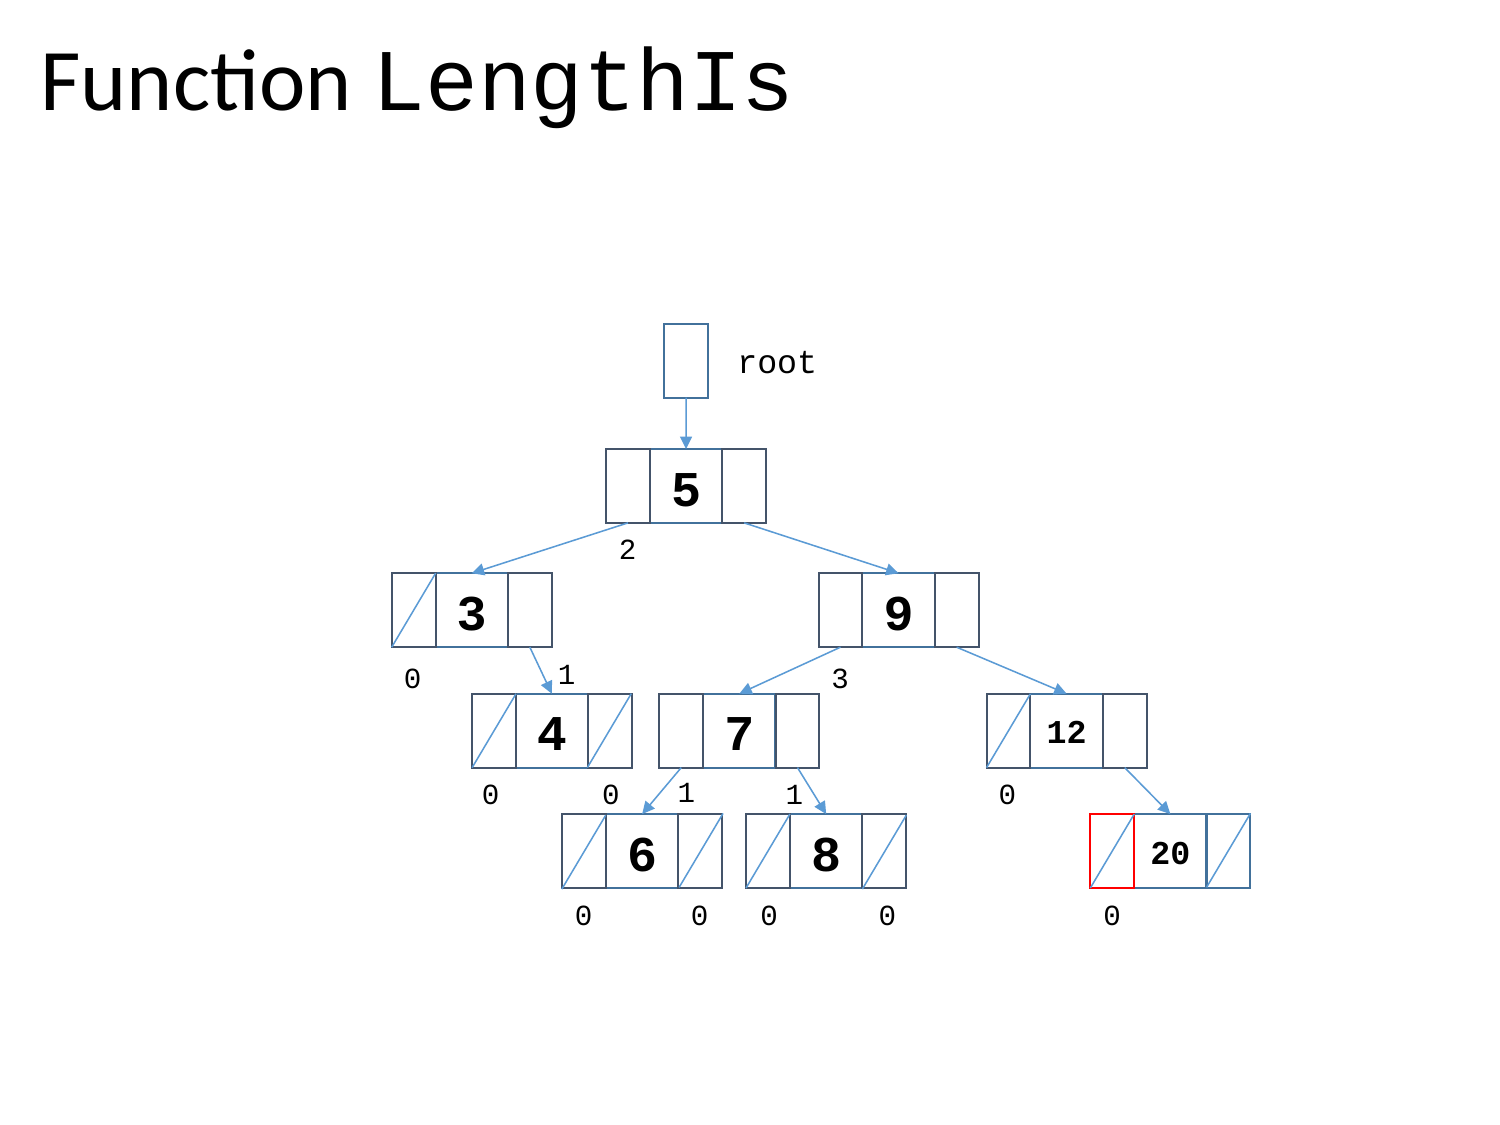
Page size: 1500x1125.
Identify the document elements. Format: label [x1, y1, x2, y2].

text_box [388, 652, 437, 703]
text_box [391, 323, 1251, 939]
title [25, 26, 1469, 138]
text_box [722, 332, 1041, 388]
